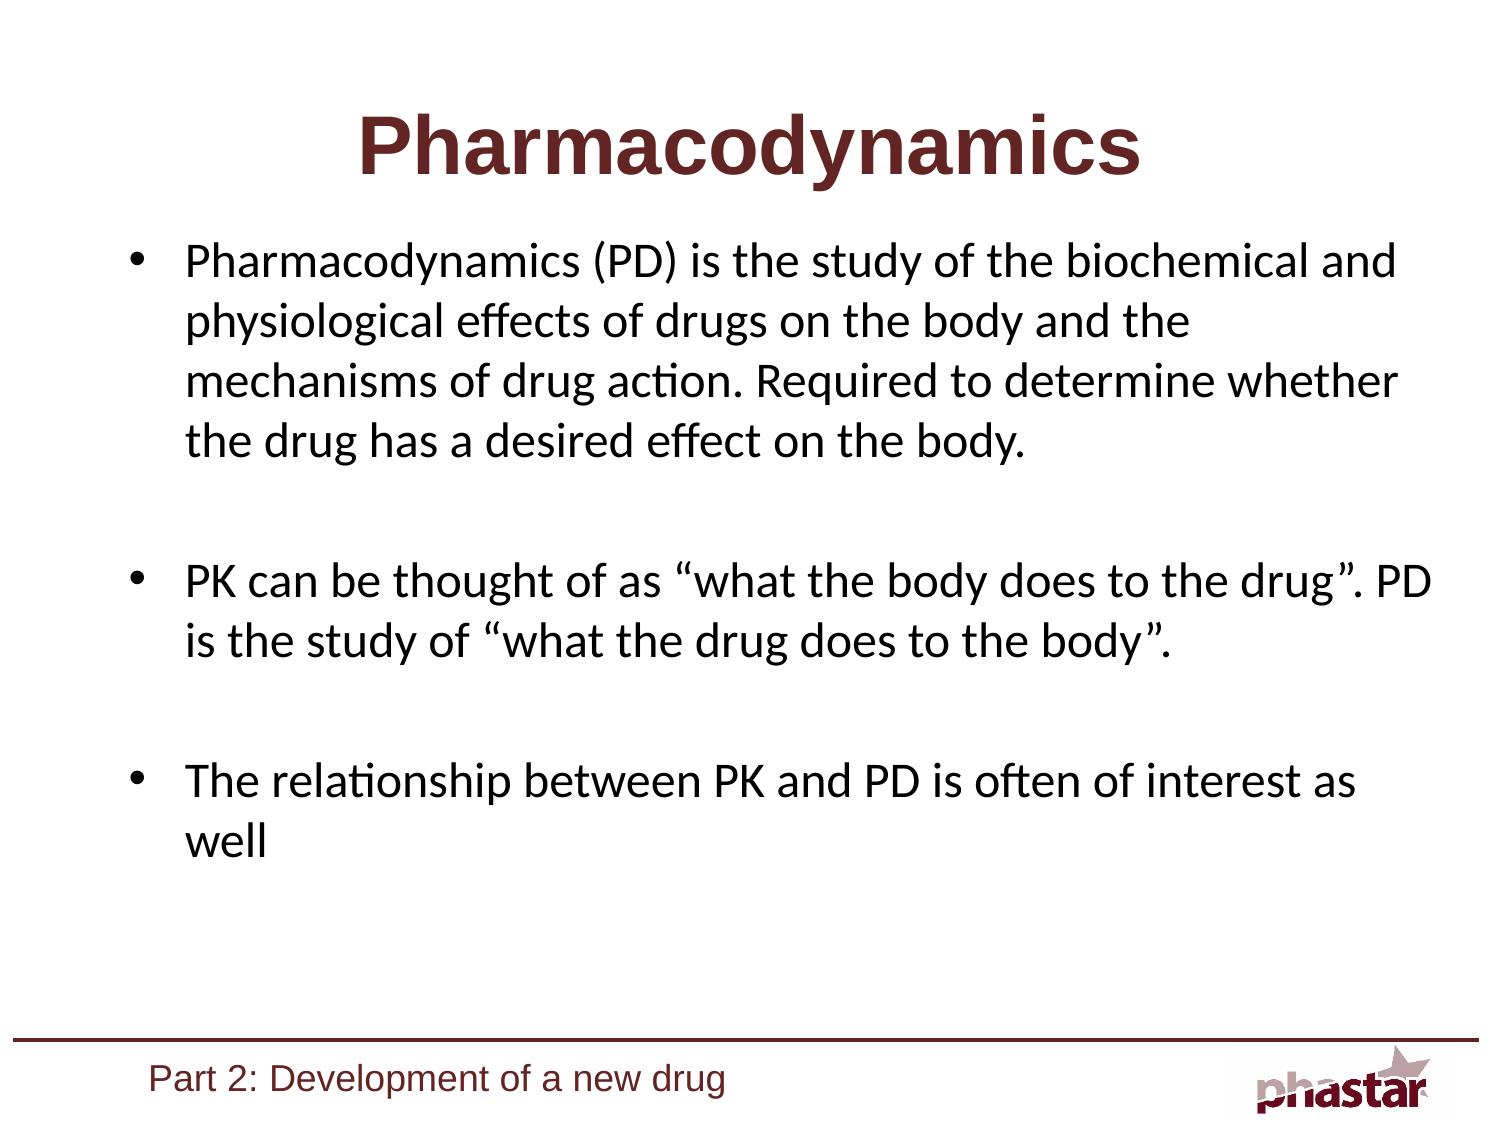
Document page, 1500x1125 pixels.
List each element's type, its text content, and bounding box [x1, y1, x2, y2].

title Pharmacodynamics [0, 47, 1500, 236]
picture [1229, 1042, 1455, 1122]
text_box Part 2: Development of a new drug [21, 1047, 854, 1107]
list Pharmacodynamics (PD) is the study of the biochemical and physiological effects of drugs on the body and the mechanisms of drug action. Required to determine whether the drug has a desired effect on the body. PK can be thought of as “what the body does to the drug”. PD is the study of “what the drug does to the body”. The relationship between PK and PD is often of interest as well [113, 220, 1452, 1048]
